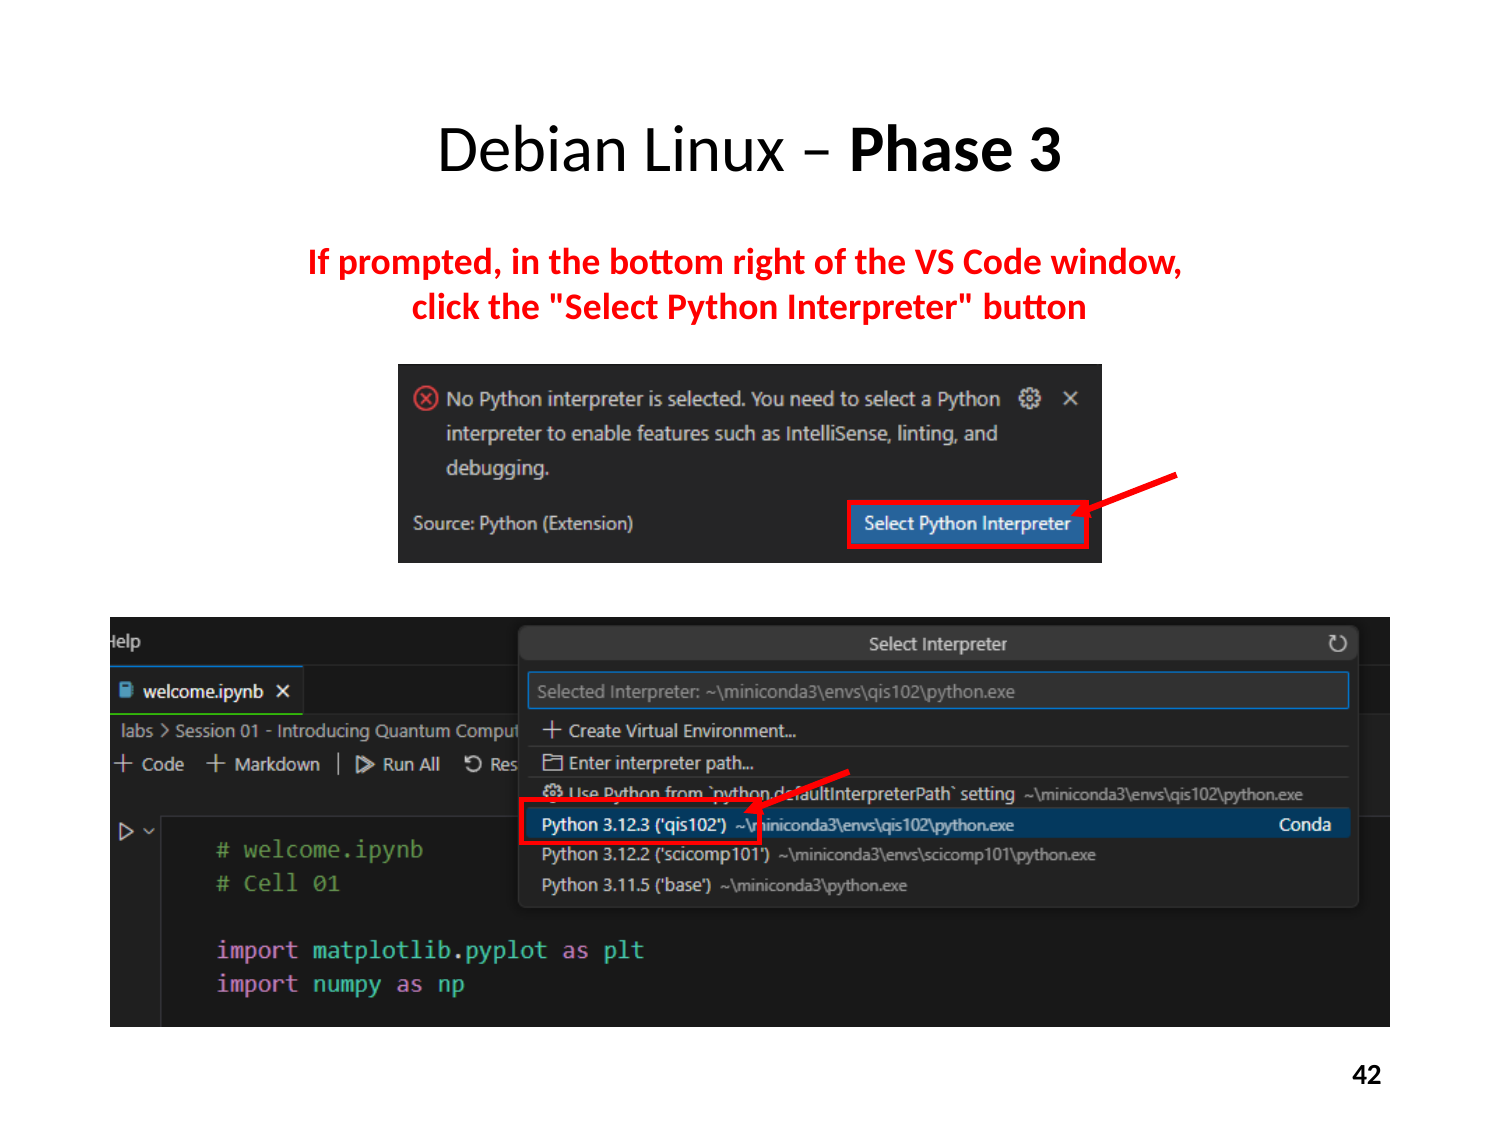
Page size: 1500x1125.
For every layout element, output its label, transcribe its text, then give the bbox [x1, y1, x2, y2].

slide_number 42 [1059, 1042, 1397, 1103]
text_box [1070, 474, 1177, 516]
picture [398, 363, 1102, 563]
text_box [743, 771, 850, 813]
title Debian Linux – Phase 3 [103, 59, 1397, 241]
text_box If prompted, in the bottom right of the VS Code window, click the "Select Python Interpreter" button [203, 229, 1297, 335]
picture [110, 617, 1390, 1027]
